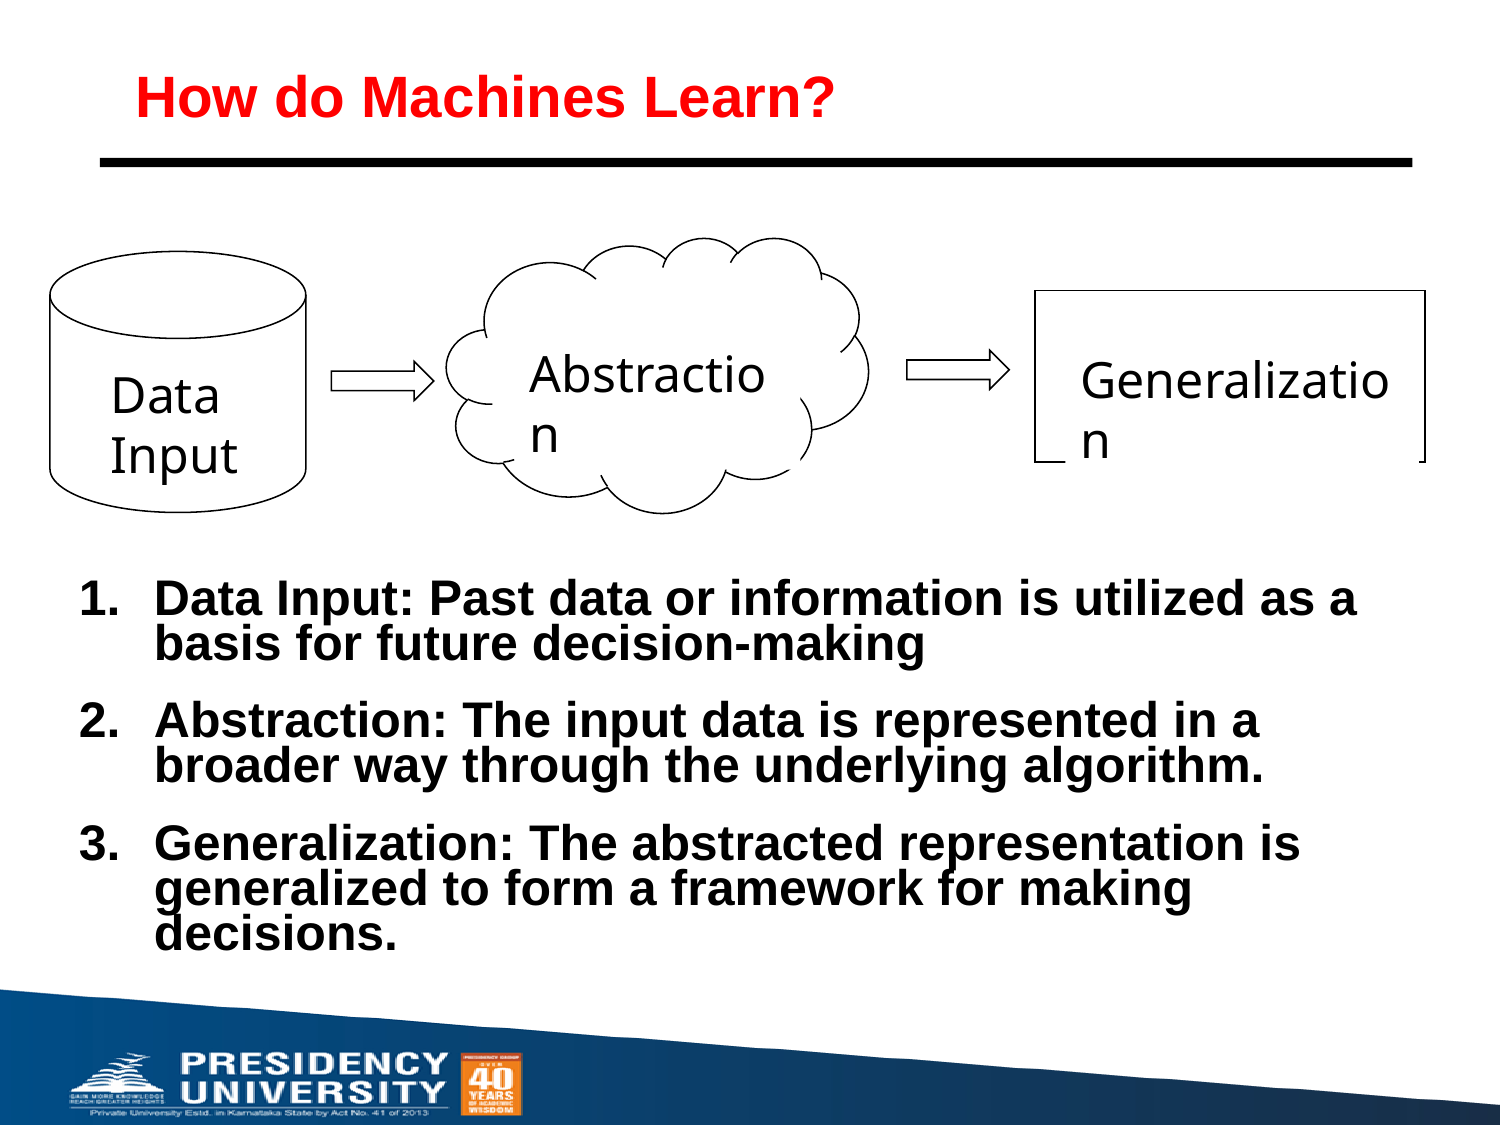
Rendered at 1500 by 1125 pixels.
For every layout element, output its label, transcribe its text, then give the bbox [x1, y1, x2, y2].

picture [0, 987, 1500, 1125]
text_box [49, 237, 1426, 513]
list Data Input: Past data or information is utilized as a basis for future decision-making Abstraction: The input data is represented in a broader way through the underlying algorithm. Generalization: The abstracted representation is generalized to form a framework for making decisions. [67, 574, 1438, 1076]
title How do Machines Learn? [124, 64, 858, 136]
